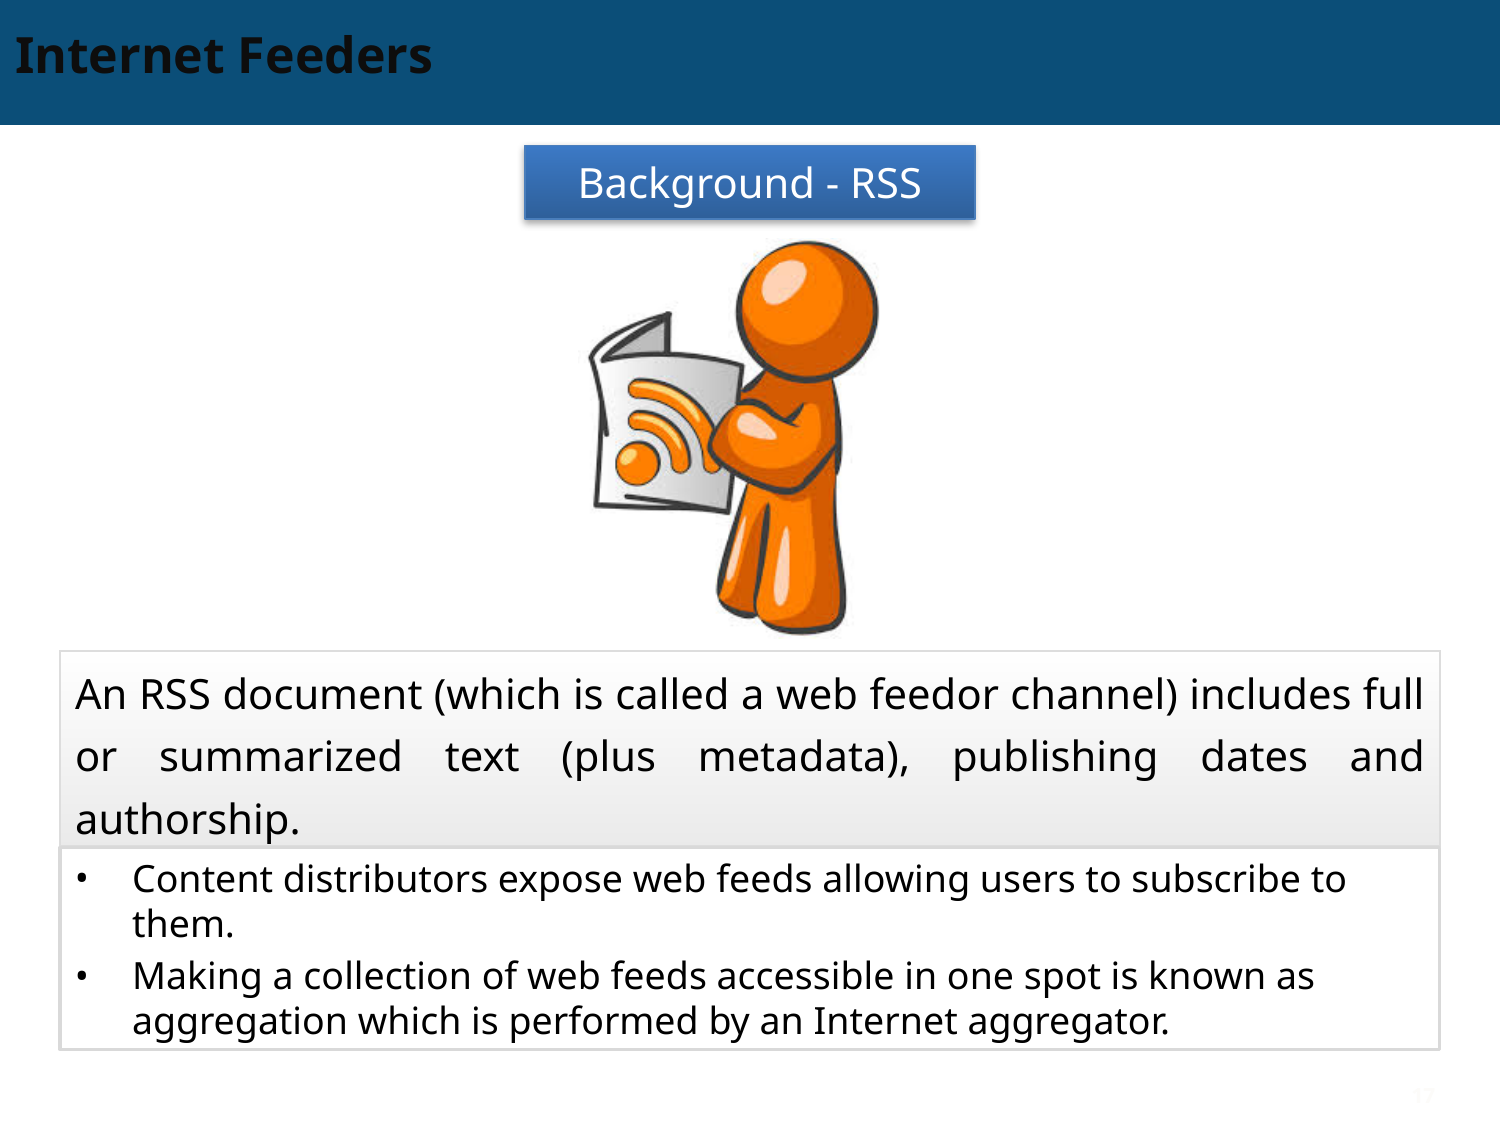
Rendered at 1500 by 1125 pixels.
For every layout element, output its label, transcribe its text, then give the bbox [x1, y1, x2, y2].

title Internet Feeders [0, 21, 1351, 86]
text_box An RSS document (which is called a web feedor channel) includes full or summarized text (plus metadata), publishing dates and authorship. [59, 651, 1440, 847]
text_box Background - RSS [524, 145, 976, 220]
text_box Content distributors expose web feeds allowing users to subscribe to them. Making a collection of web feeds accessible in one spot is known as aggregation which is performed by an Internet aggregator. [59, 847, 1440, 1050]
picture [578, 238, 887, 640]
